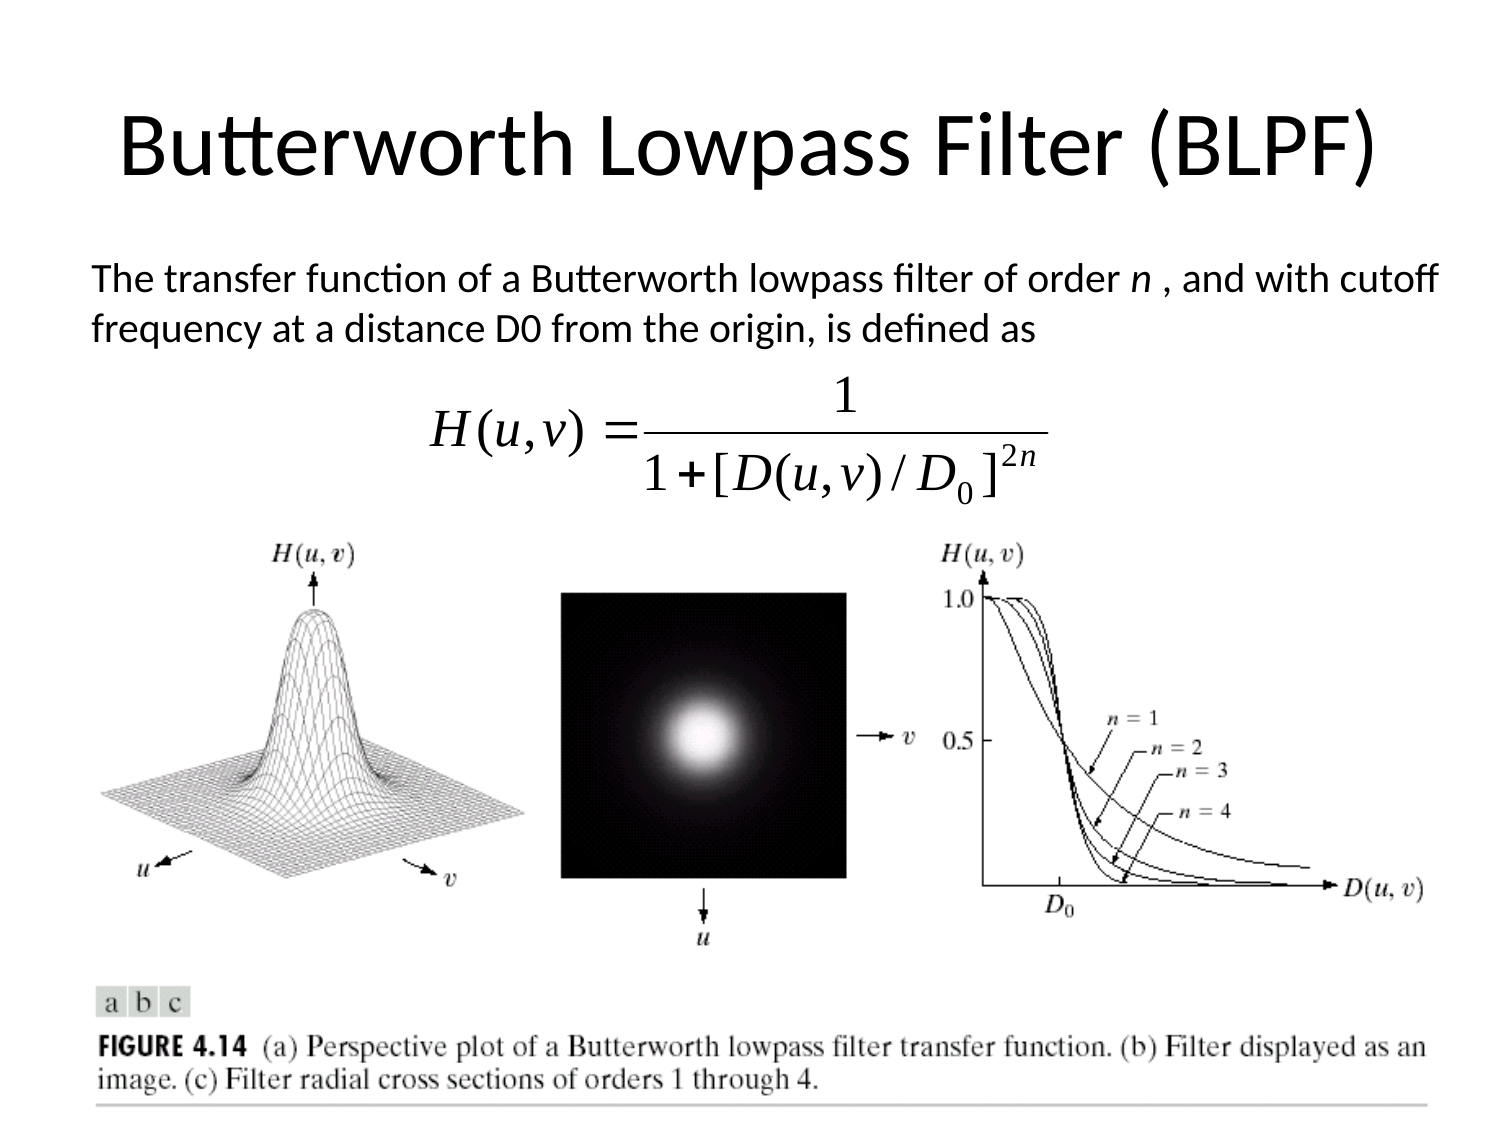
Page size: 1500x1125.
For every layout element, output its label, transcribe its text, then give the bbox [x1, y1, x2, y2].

title Butterworth Lowpass Filter (BLPF) [75, 45, 1425, 233]
text_box The transfer function of a Butterworth lowpass filter of order n , and with cutoff frequency at a distance D0 from the origin, is defined as [76, 243, 1470, 359]
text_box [418, 359, 1063, 518]
picture [87, 536, 1436, 1113]
